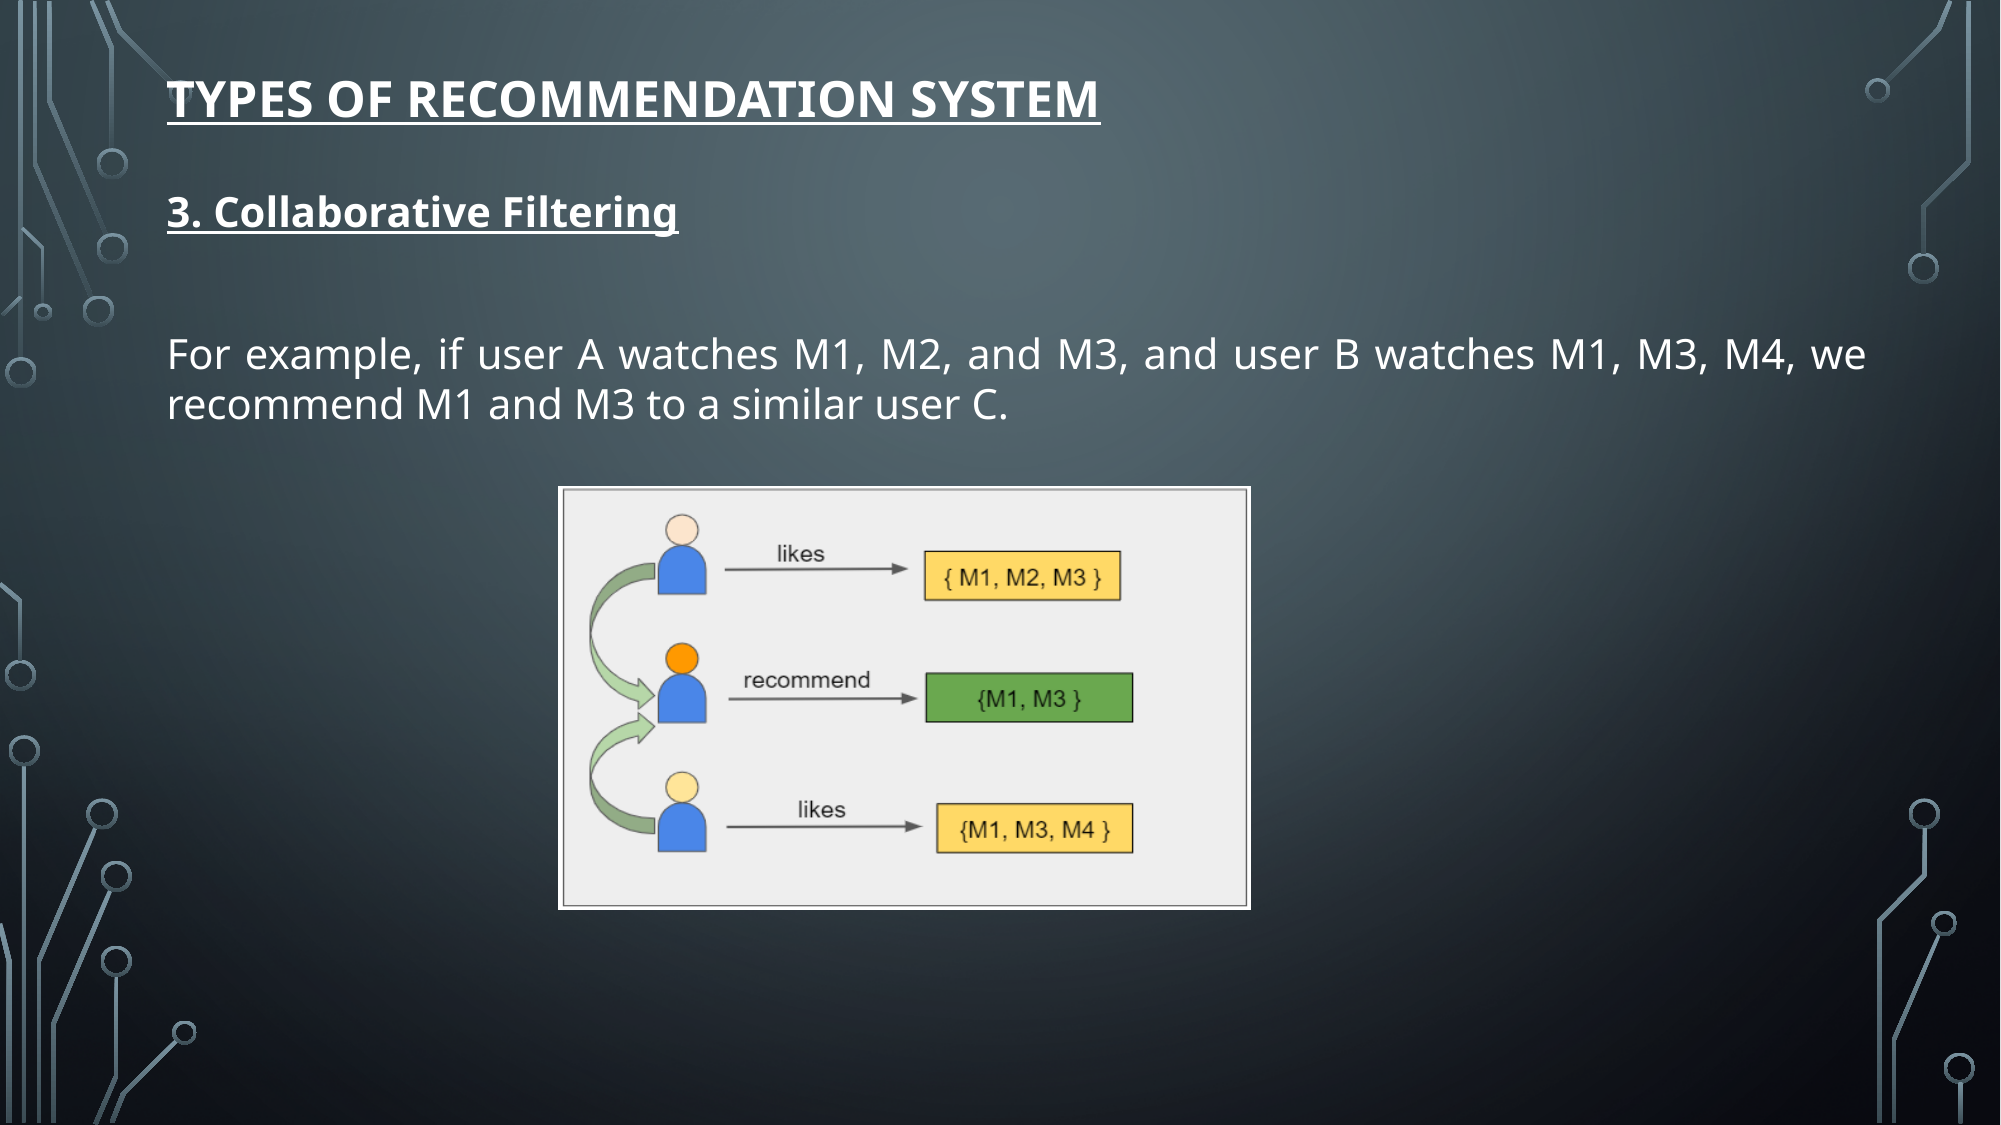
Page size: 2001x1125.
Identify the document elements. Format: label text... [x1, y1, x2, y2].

title Types of Recommendation System [151, 28, 1813, 174]
picture [558, 486, 1251, 910]
list 3. Collaborative Filtering For example, if user A watches M1, M2, and M3, and user B watches M1, M3, M4, we recommend M1 and M3 to a similar user C. [151, 174, 1884, 1042]
